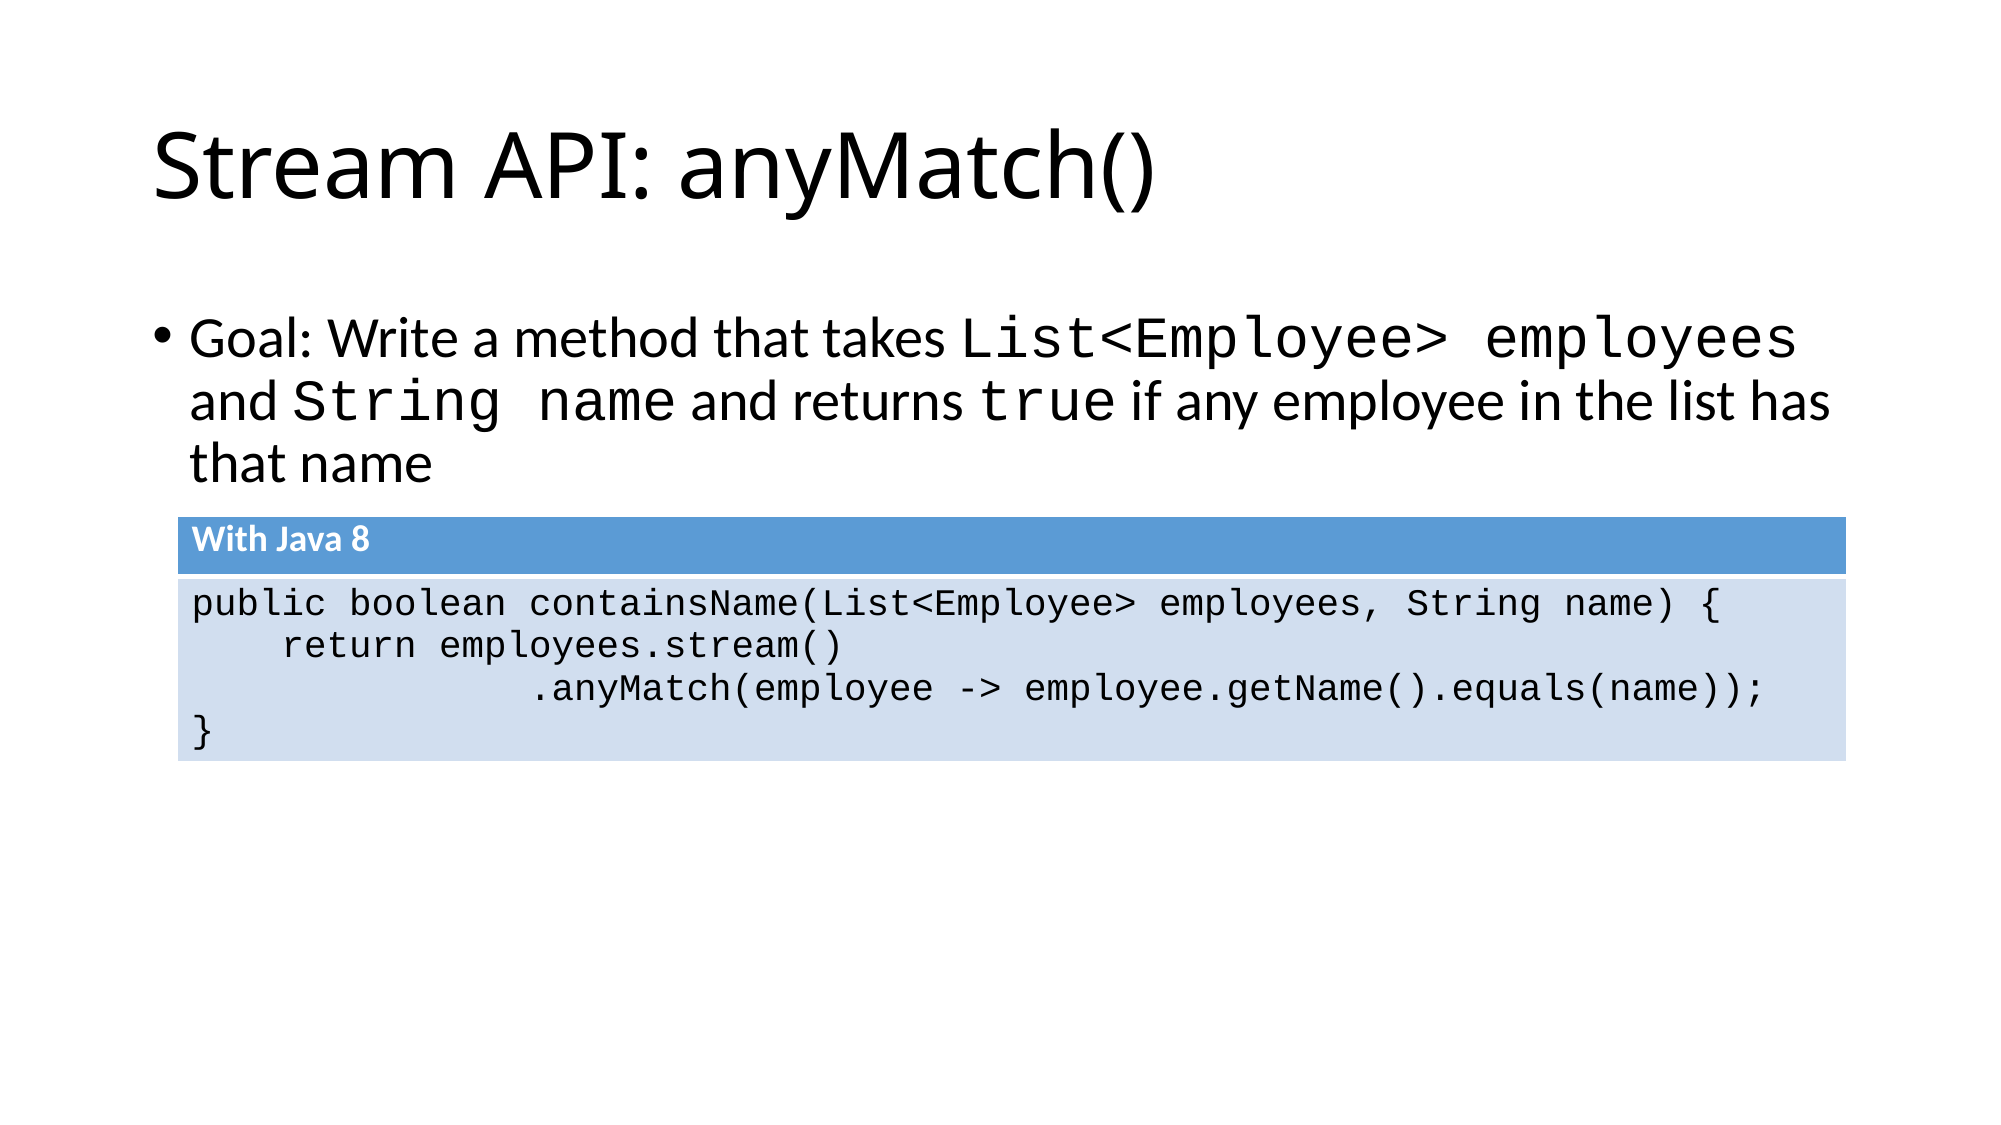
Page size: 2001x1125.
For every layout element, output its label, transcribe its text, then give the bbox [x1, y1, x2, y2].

title Stream API: anyMatch() [137, 59, 1863, 278]
list Goal: Write a method that takes List<Employee> employees and String name and returns true if any employee in the list has that name [137, 299, 1863, 1014]
table_header With Java 8 [178, 517, 1846, 574]
table_cell public boolean containsName(List<Employee> employees, String name) { return employees.stream() .anyMatch(employee -> employee.getName().equals(name)); } [178, 579, 1846, 761]
